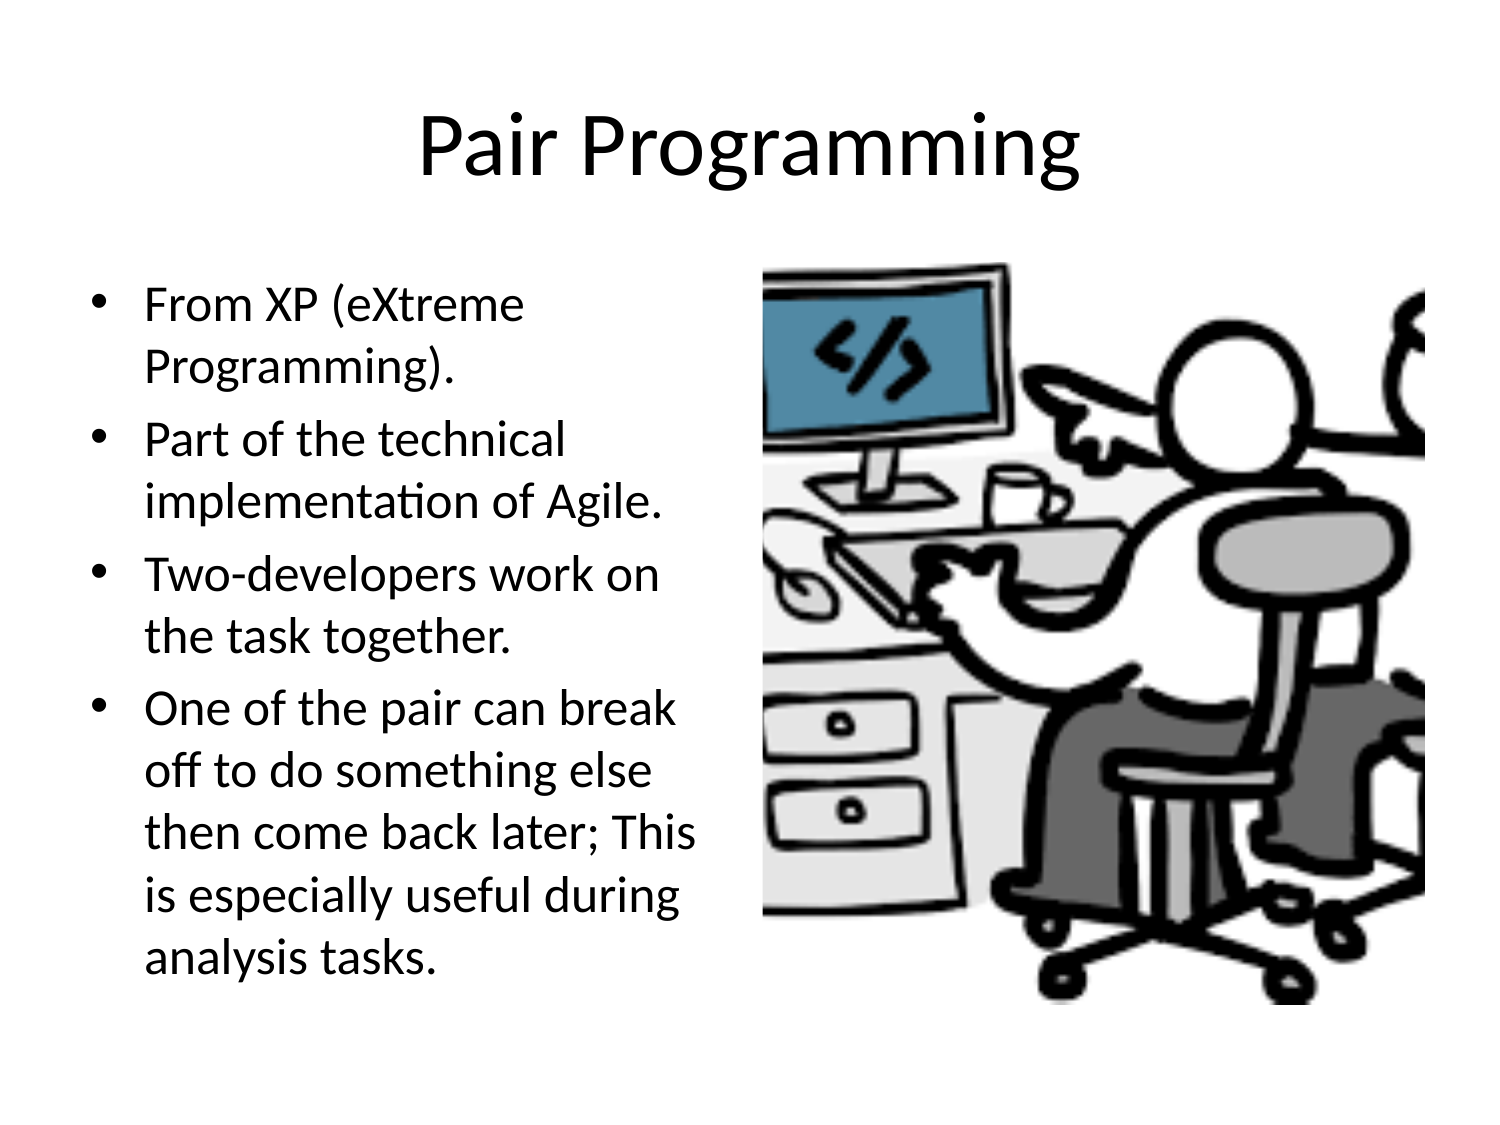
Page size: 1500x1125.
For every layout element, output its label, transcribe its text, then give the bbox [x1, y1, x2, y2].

title Pair Programming [75, 45, 1425, 233]
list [762, 262, 1426, 1006]
list From XP (eXtreme Programming). Part of the technical implementation of Agile. Two-developers work on the task together. One of the pair can break off to do something else then come back later; This is especially useful during analysis tasks. [75, 262, 738, 1005]
